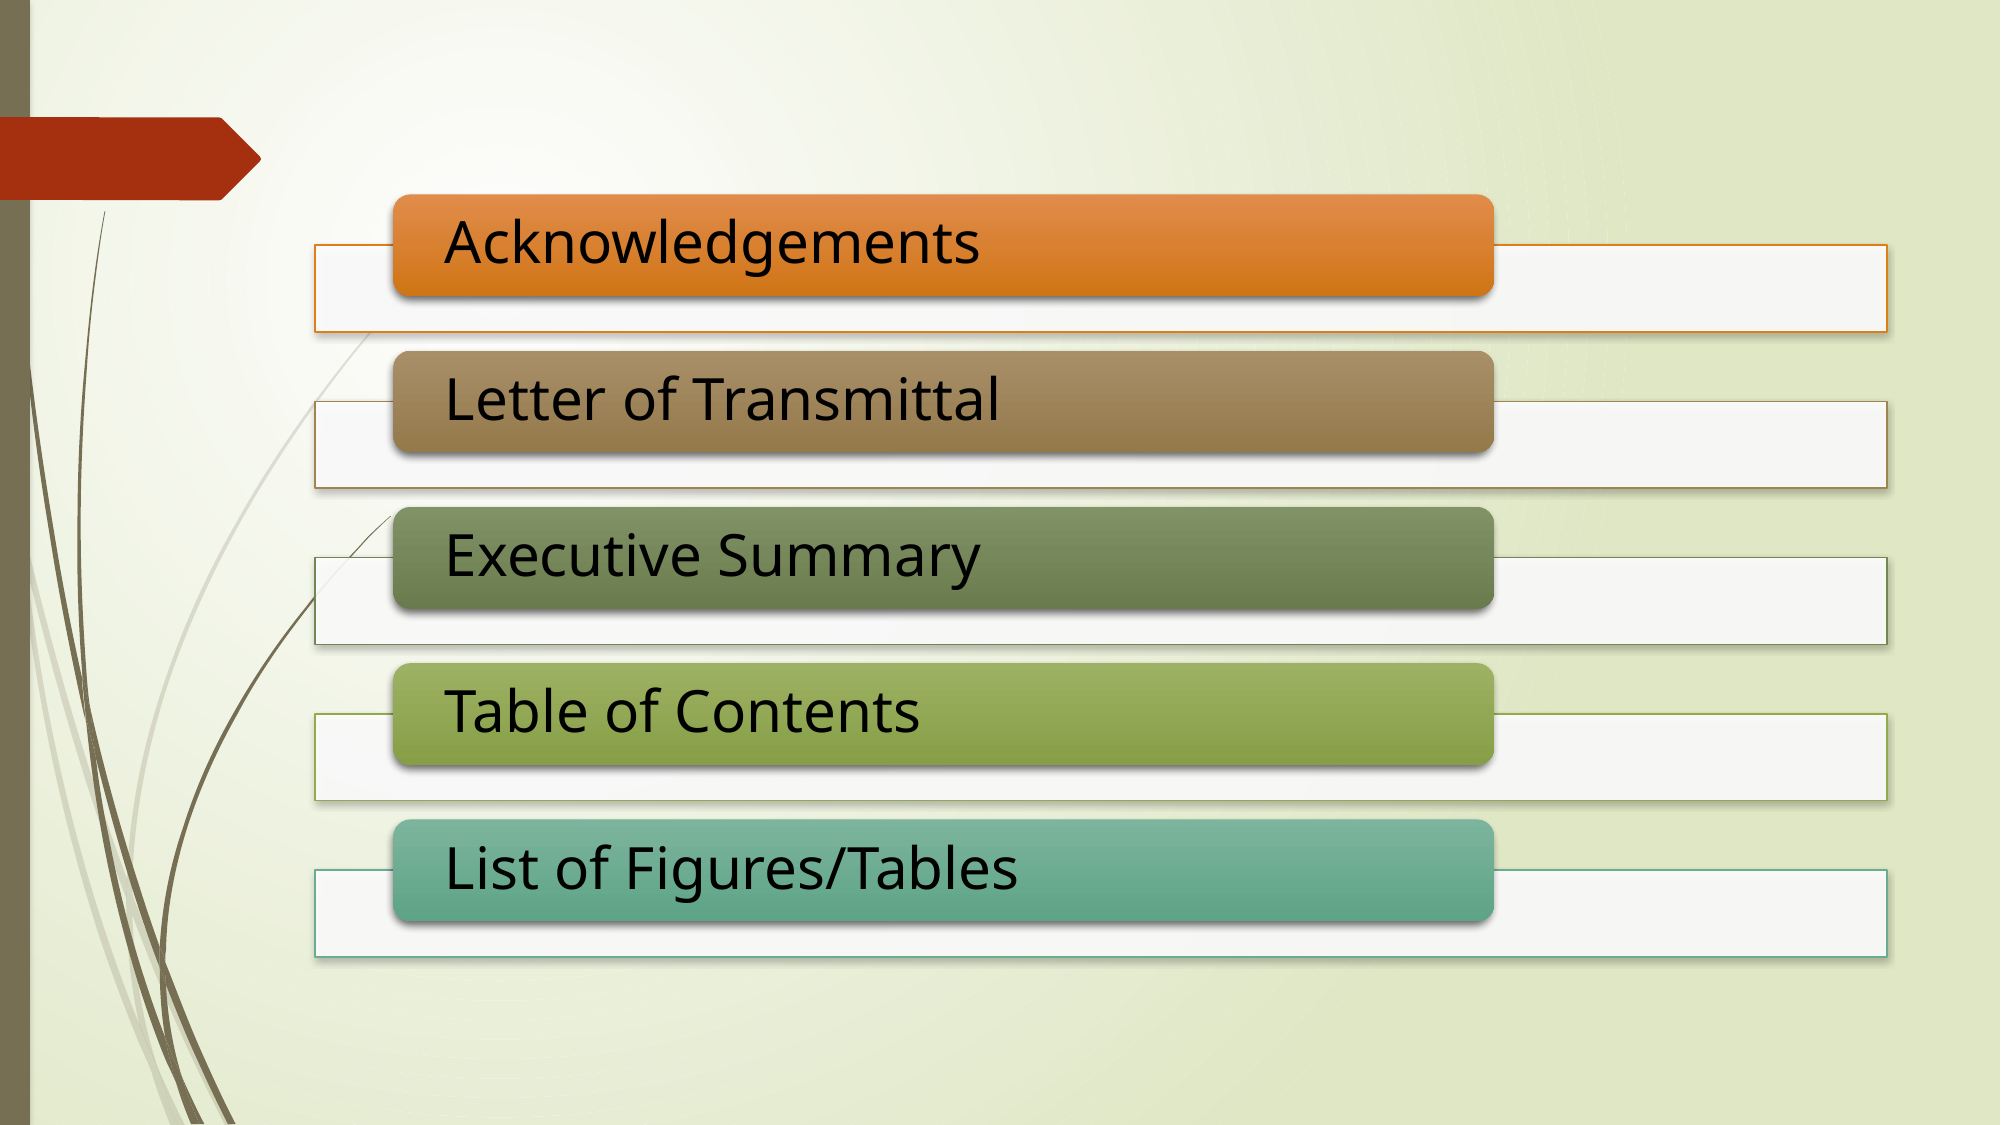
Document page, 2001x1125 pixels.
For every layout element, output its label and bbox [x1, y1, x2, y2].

list [314, 181, 1888, 971]
